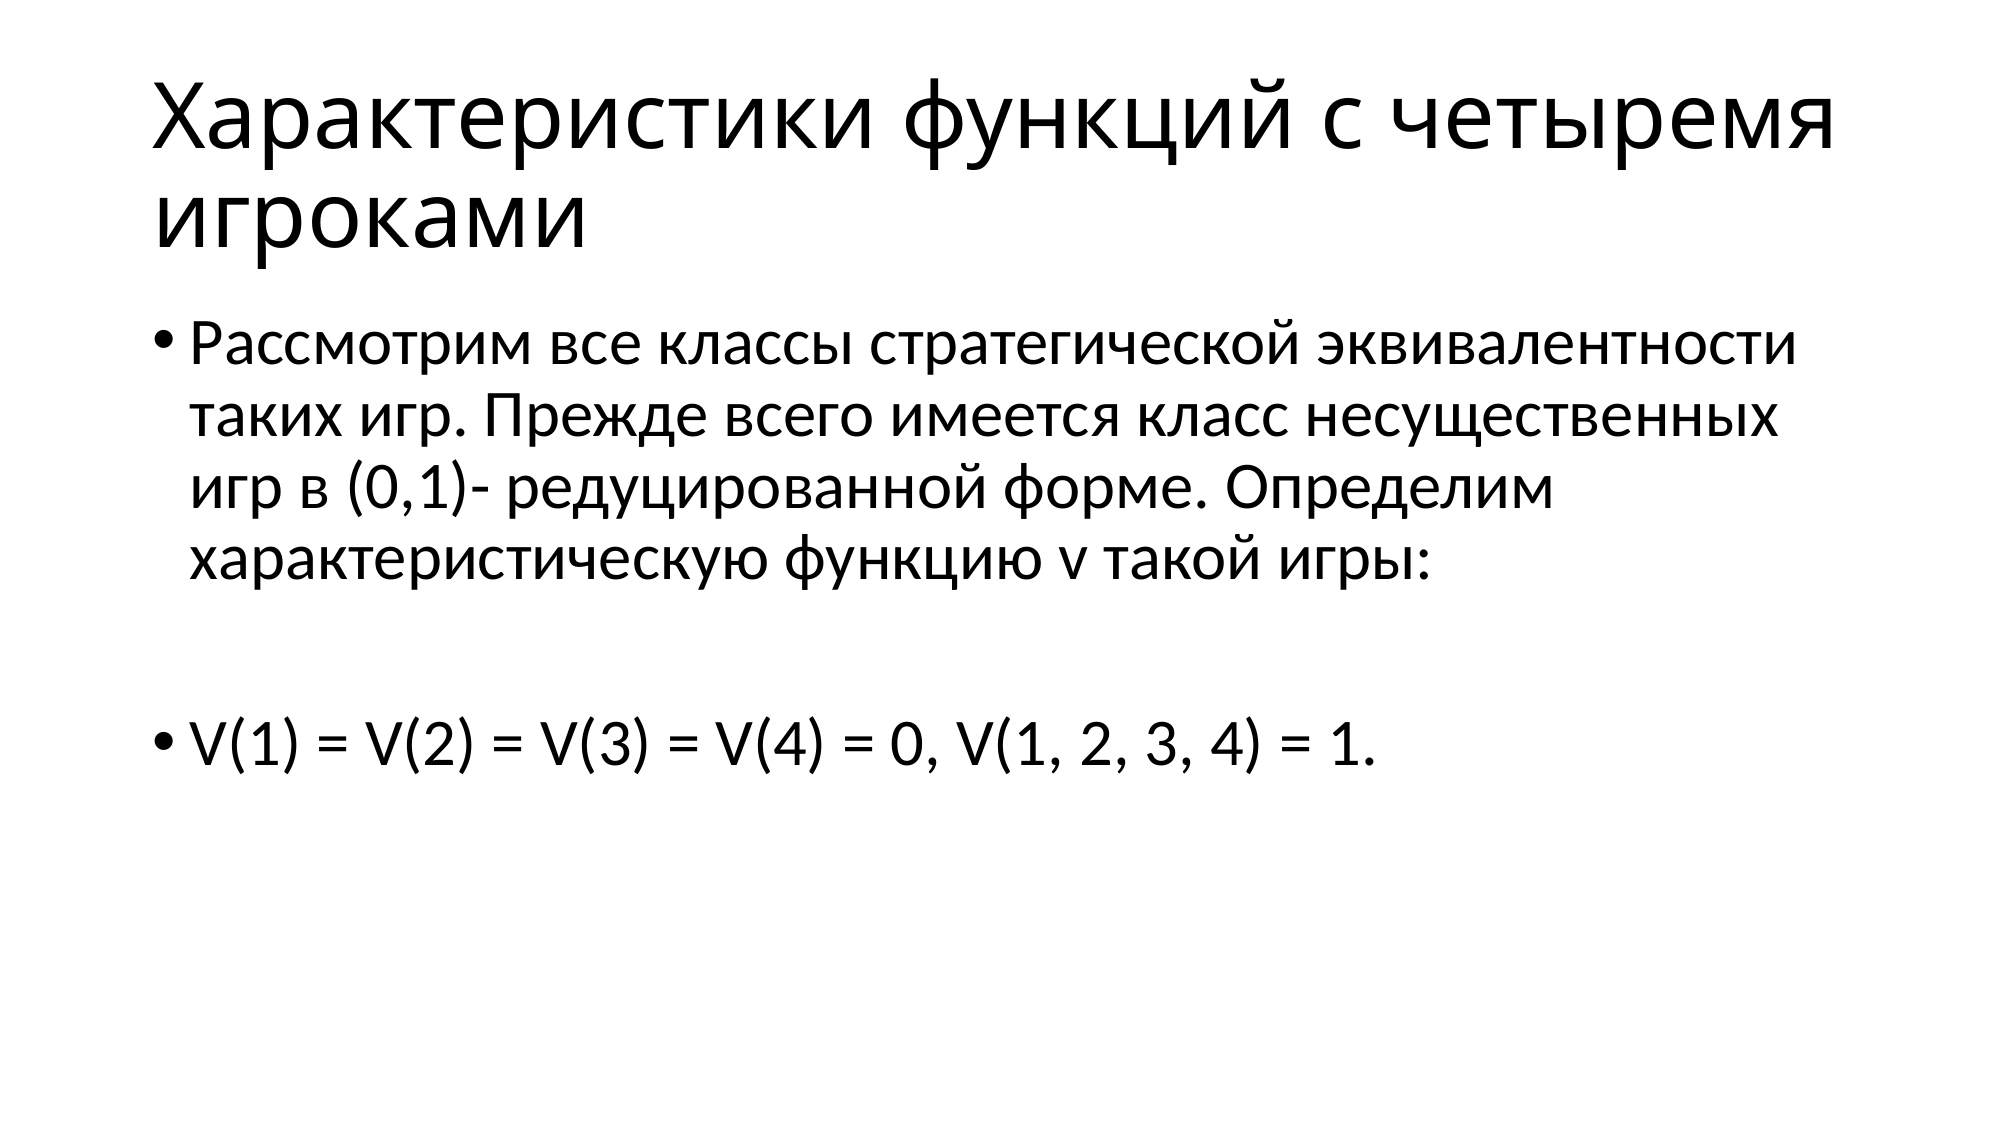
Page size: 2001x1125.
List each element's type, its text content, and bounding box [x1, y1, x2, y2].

text_box Характеристики функций с четыремя игроками [137, 59, 1863, 278]
text_box Рассмотрим все классы стратегической эквивалентности таких игр. Прежде всего имеется класс несущественных игр в (0,1)- редуцированной форме. Определим характеристическую функцию v такой игры: V(1) = V(2) = V(3) = V(4) = 0, V(1, 2, 3, 4) = 1. [137, 299, 1863, 1013]
